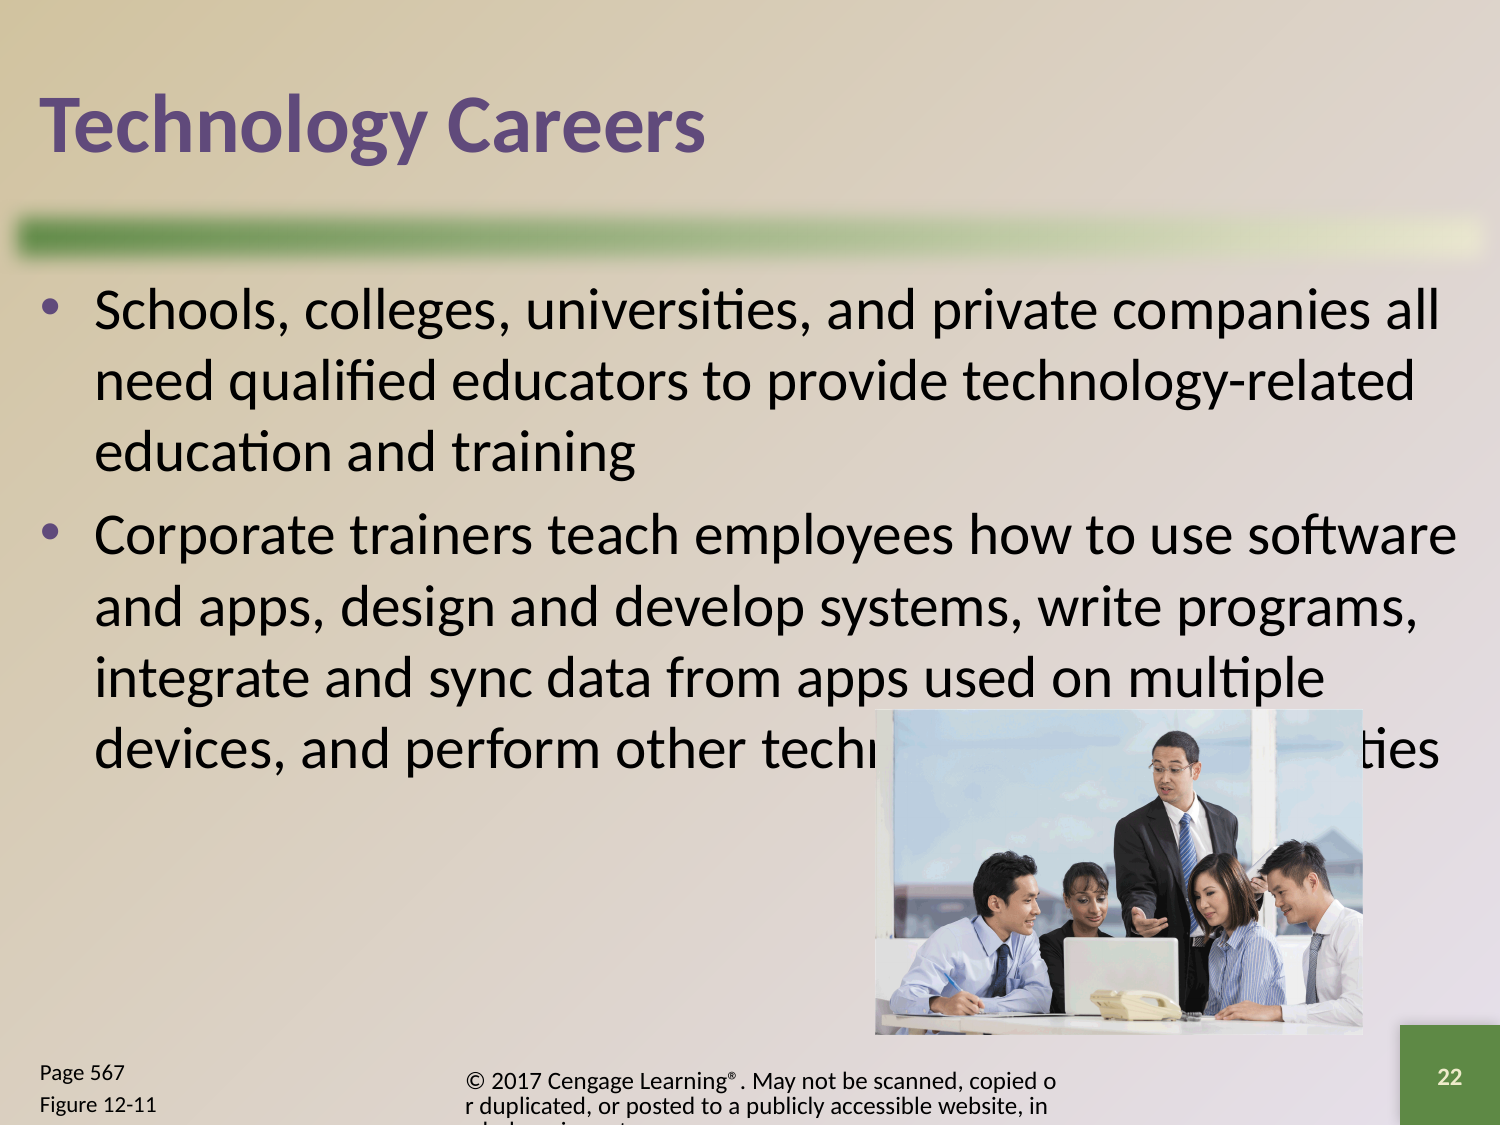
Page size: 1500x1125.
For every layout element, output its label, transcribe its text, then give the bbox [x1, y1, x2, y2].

list Schools, colleges, universities, and private companies all need qualified educators to provide technology-related education and training Corporate trainers teach employees how to use software and apps, design and develop systems, write programs, integrate and sync data from apps used on multiple devices, and perform other technology-related activities [24, 262, 1475, 800]
slide_number 22 [1400, 1025, 1500, 1125]
title Technology Careers [24, 24, 1475, 213]
list Page 567 Figure 12-11 [24, 1050, 300, 1125]
picture [874, 709, 1363, 1036]
footer © 2017 Cengage Learning®. May not be scanned, copied or duplicated, or posted to a publicly accessible website, in whole or in part. [450, 1042, 1075, 1118]
